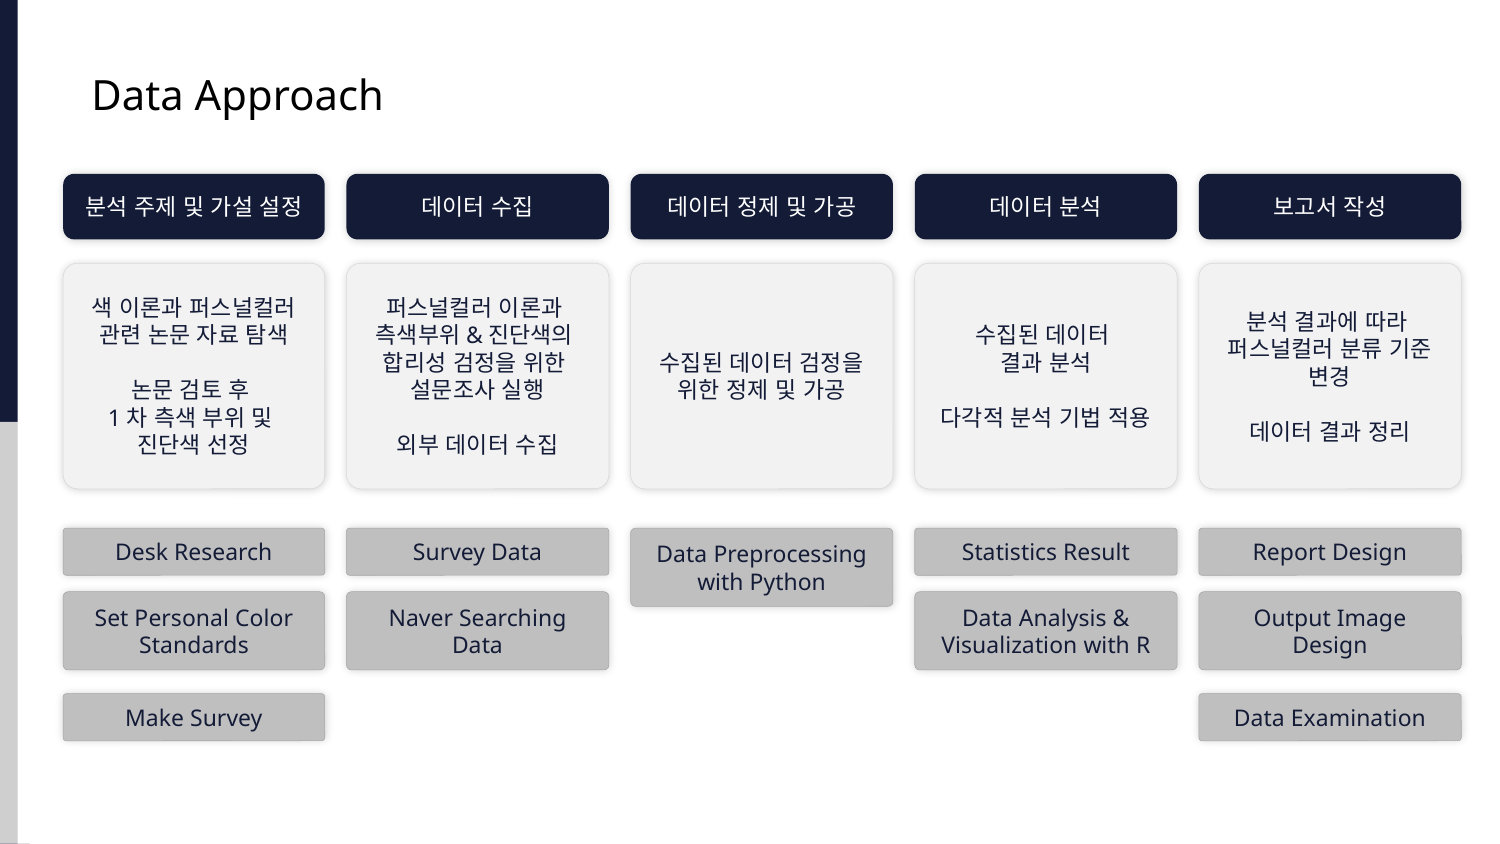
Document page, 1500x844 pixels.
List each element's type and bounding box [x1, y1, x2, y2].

text_box [0, 0, 1500, 844]
